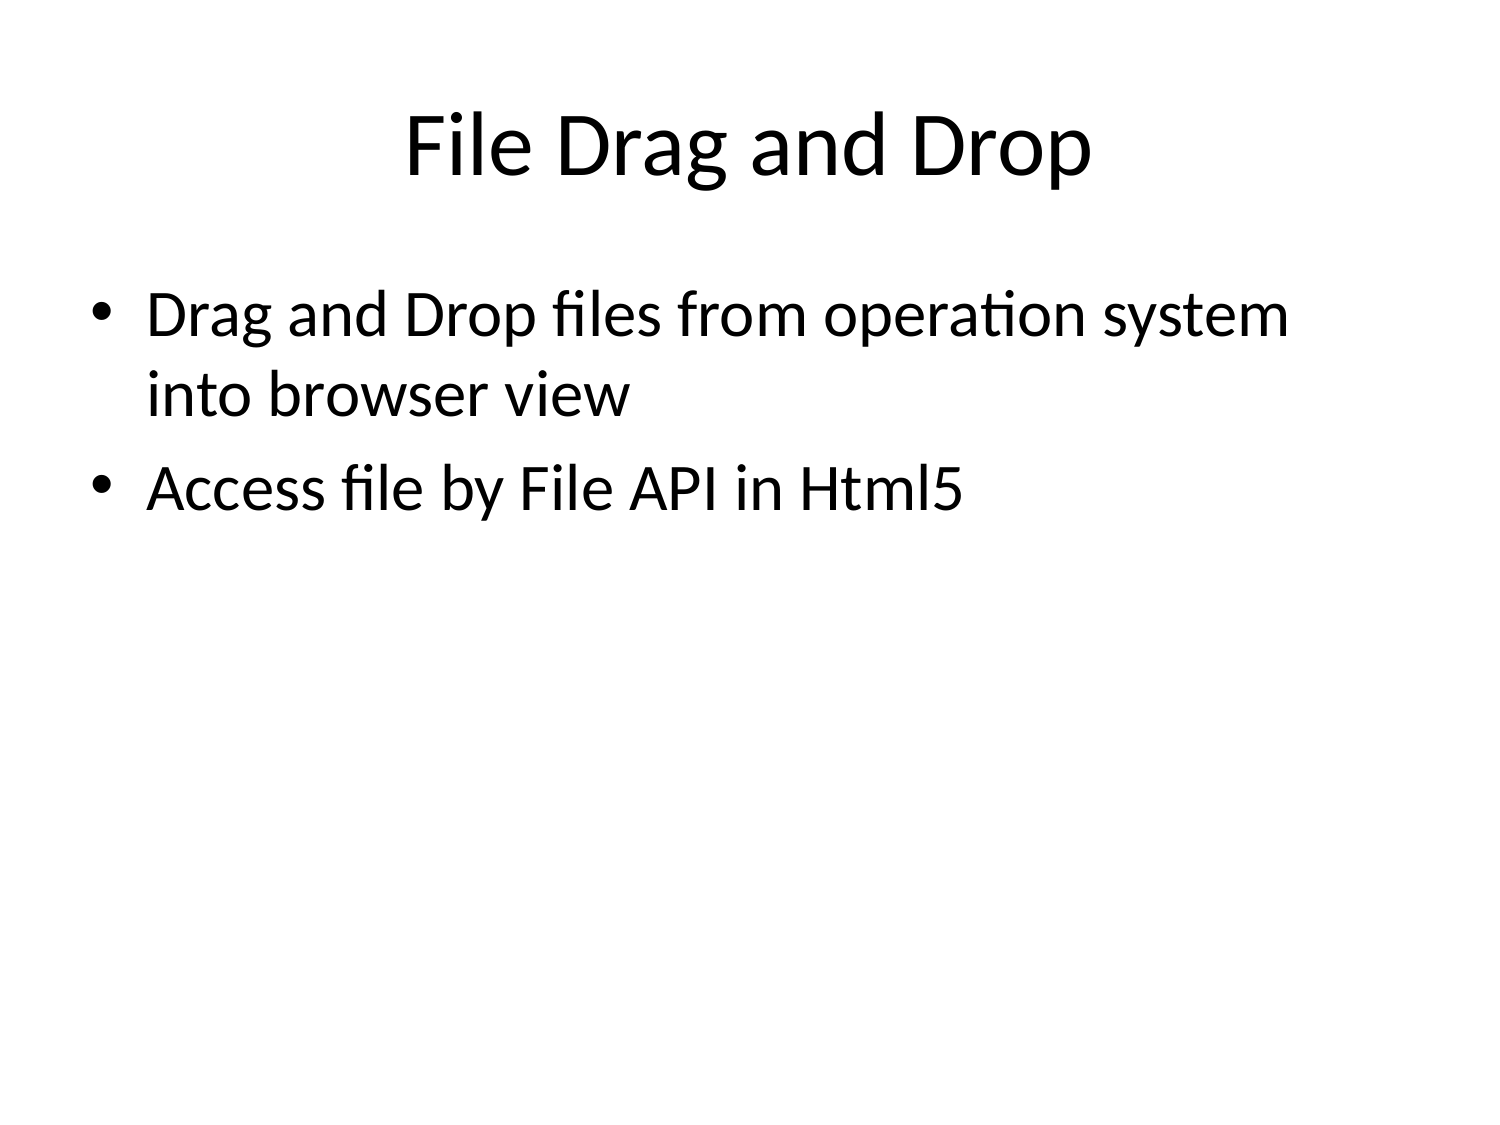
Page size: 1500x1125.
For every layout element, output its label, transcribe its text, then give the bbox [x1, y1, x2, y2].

title File Drag and Drop [75, 45, 1425, 233]
list Drag and Drop files from operation system into browser view Access file by File API in Html5 [75, 262, 1425, 1005]
